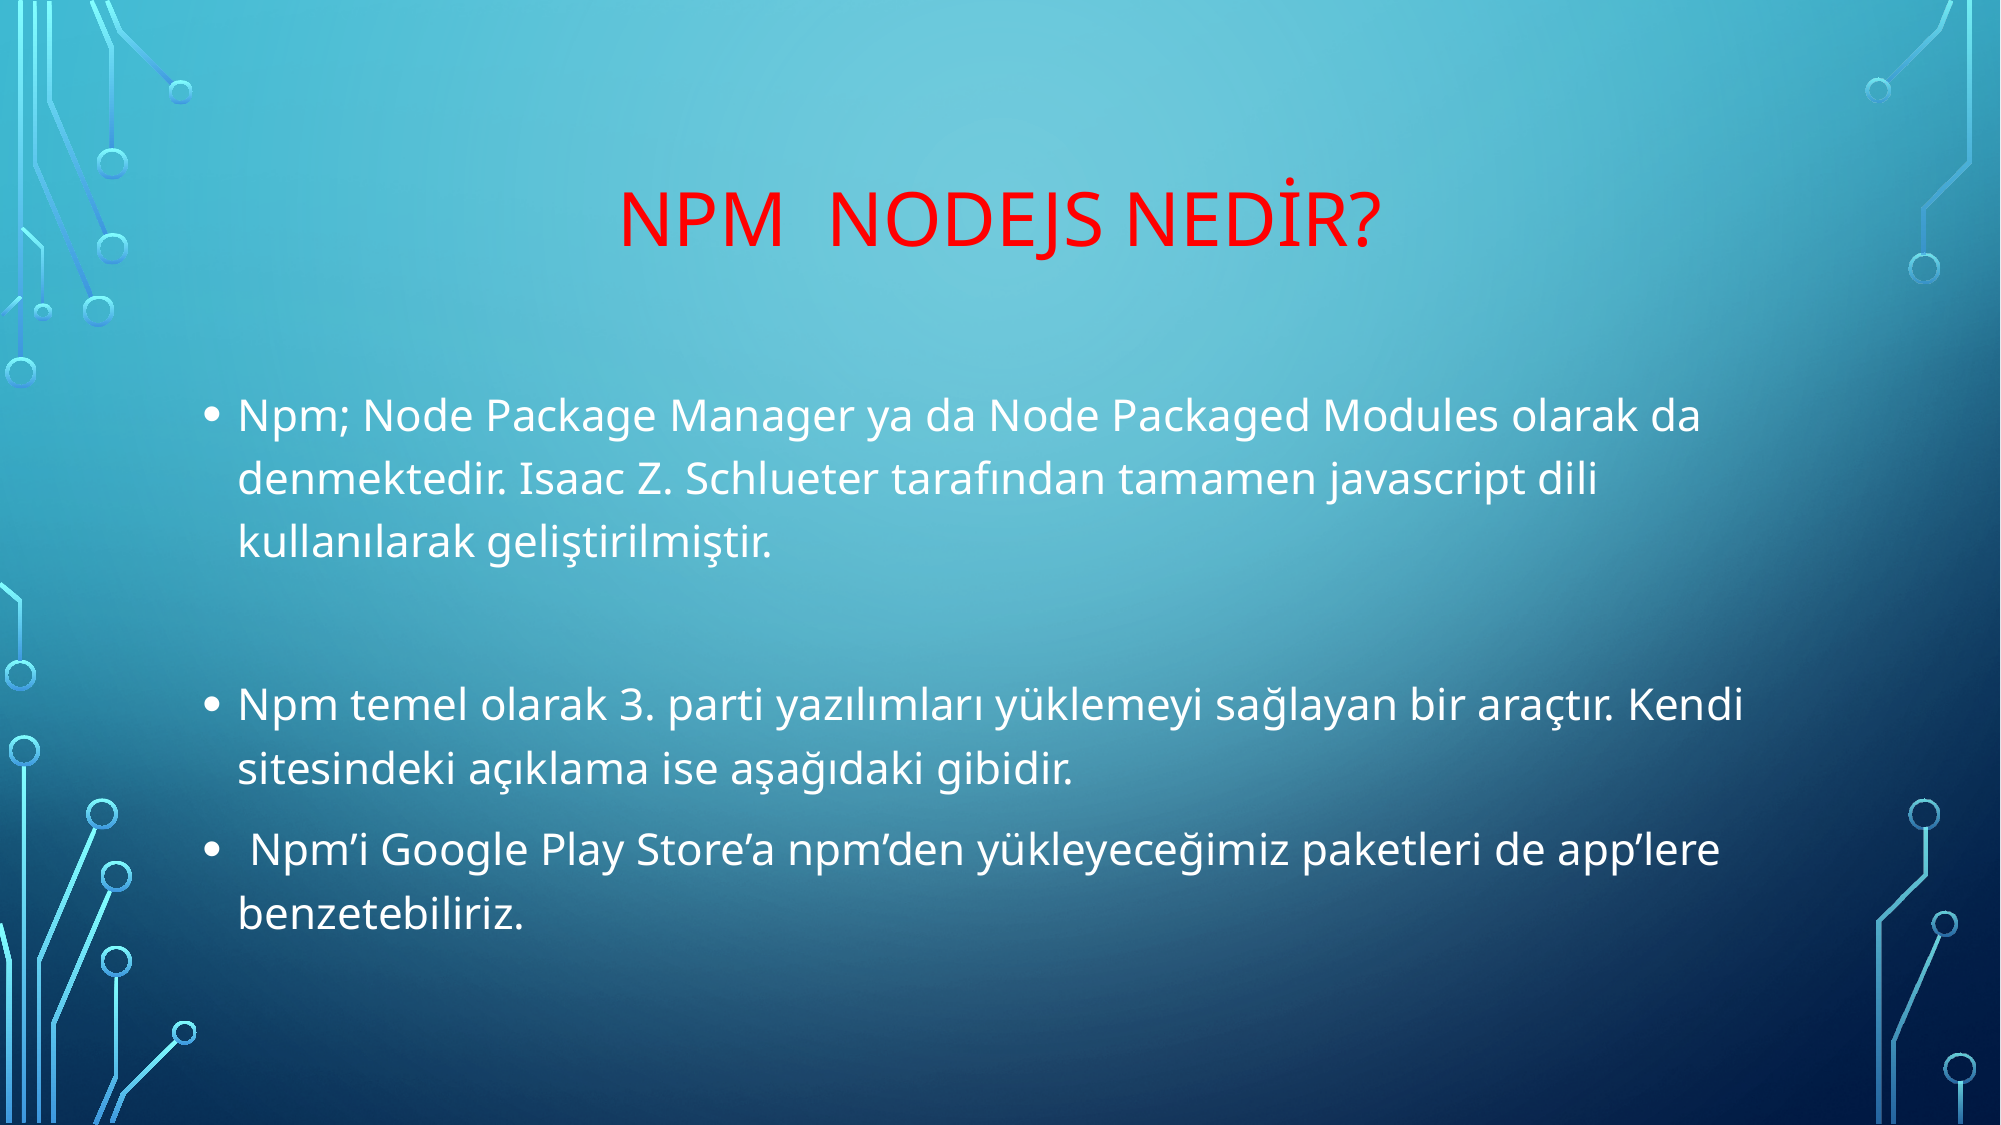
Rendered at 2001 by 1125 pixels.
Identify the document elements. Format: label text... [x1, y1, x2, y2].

list Npm; Node Package Manager ya da Node Packaged Modules olarak da denmektedir. Isaac Z. Schlueter tarafından tamamen javascript dili kullanılarak geliştirilmiştir. Npm temel olarak 3. parti yazılımları yüklemeyi sağlayan bir araçtır. Kendi sitesindeki açıklama ise aşağıdaki gibidir. Npm’i Google Play Store’a npm’den yükleyeceğimiz paketleri de app’lere benzetebiliriz. [187, 369, 1813, 950]
title npm nodejs nedir? [187, 101, 1813, 344]
